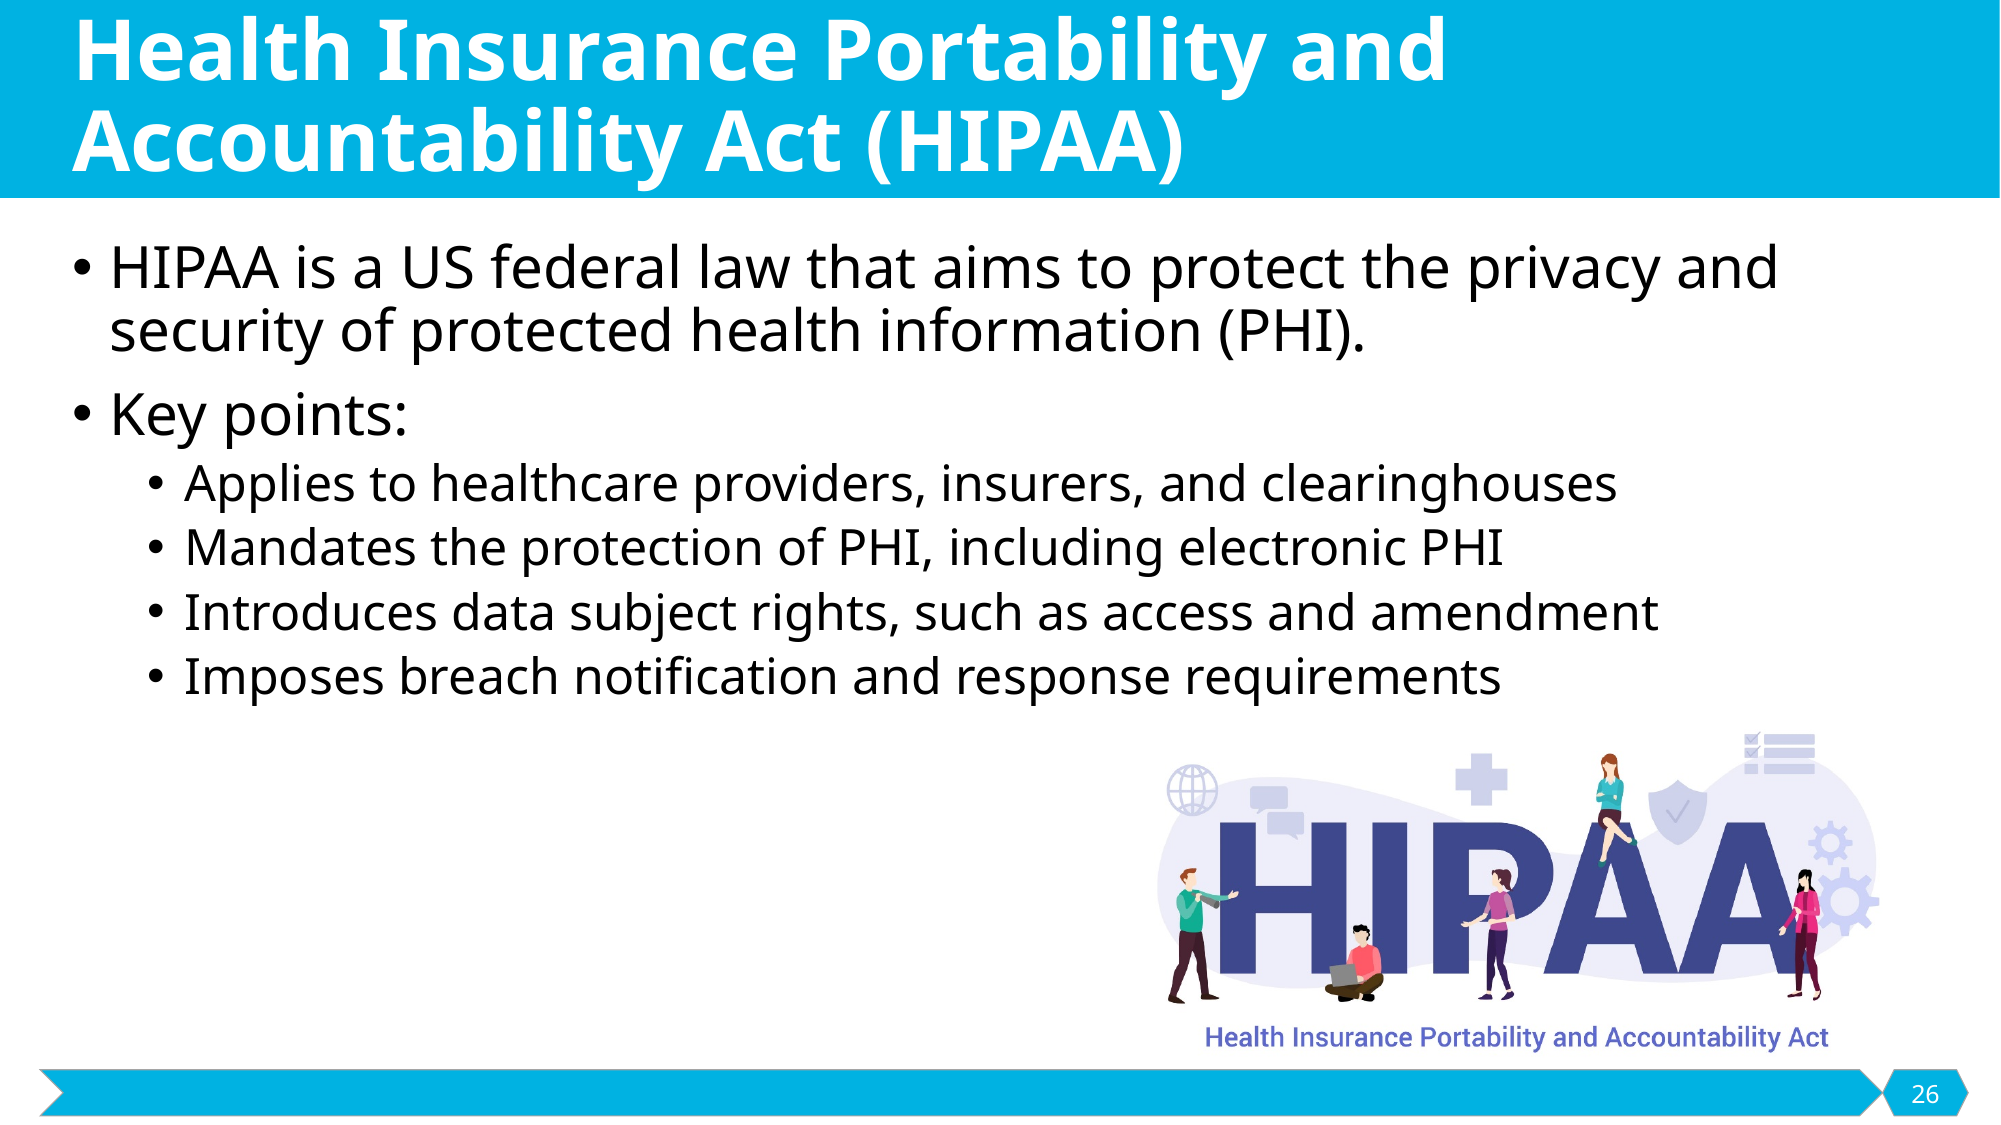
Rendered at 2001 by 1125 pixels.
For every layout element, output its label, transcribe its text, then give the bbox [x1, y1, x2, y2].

title Health Insurance Portability and Accountability Act (HIPAA) [56, 0, 1969, 199]
picture [1144, 728, 1883, 1060]
slide_number 26 [1882, 1065, 1969, 1125]
list HIPAA is a US federal law that aims to protect the privacy and security of protected health information (PHI). Key points: Applies to healthcare providers, insurers, and clearinghouses Mandates the protection of PHI, including electronic PHI Introduces data subject rights, such as access and amendment Imposes breach notification and response requirements [56, 230, 1969, 1010]
